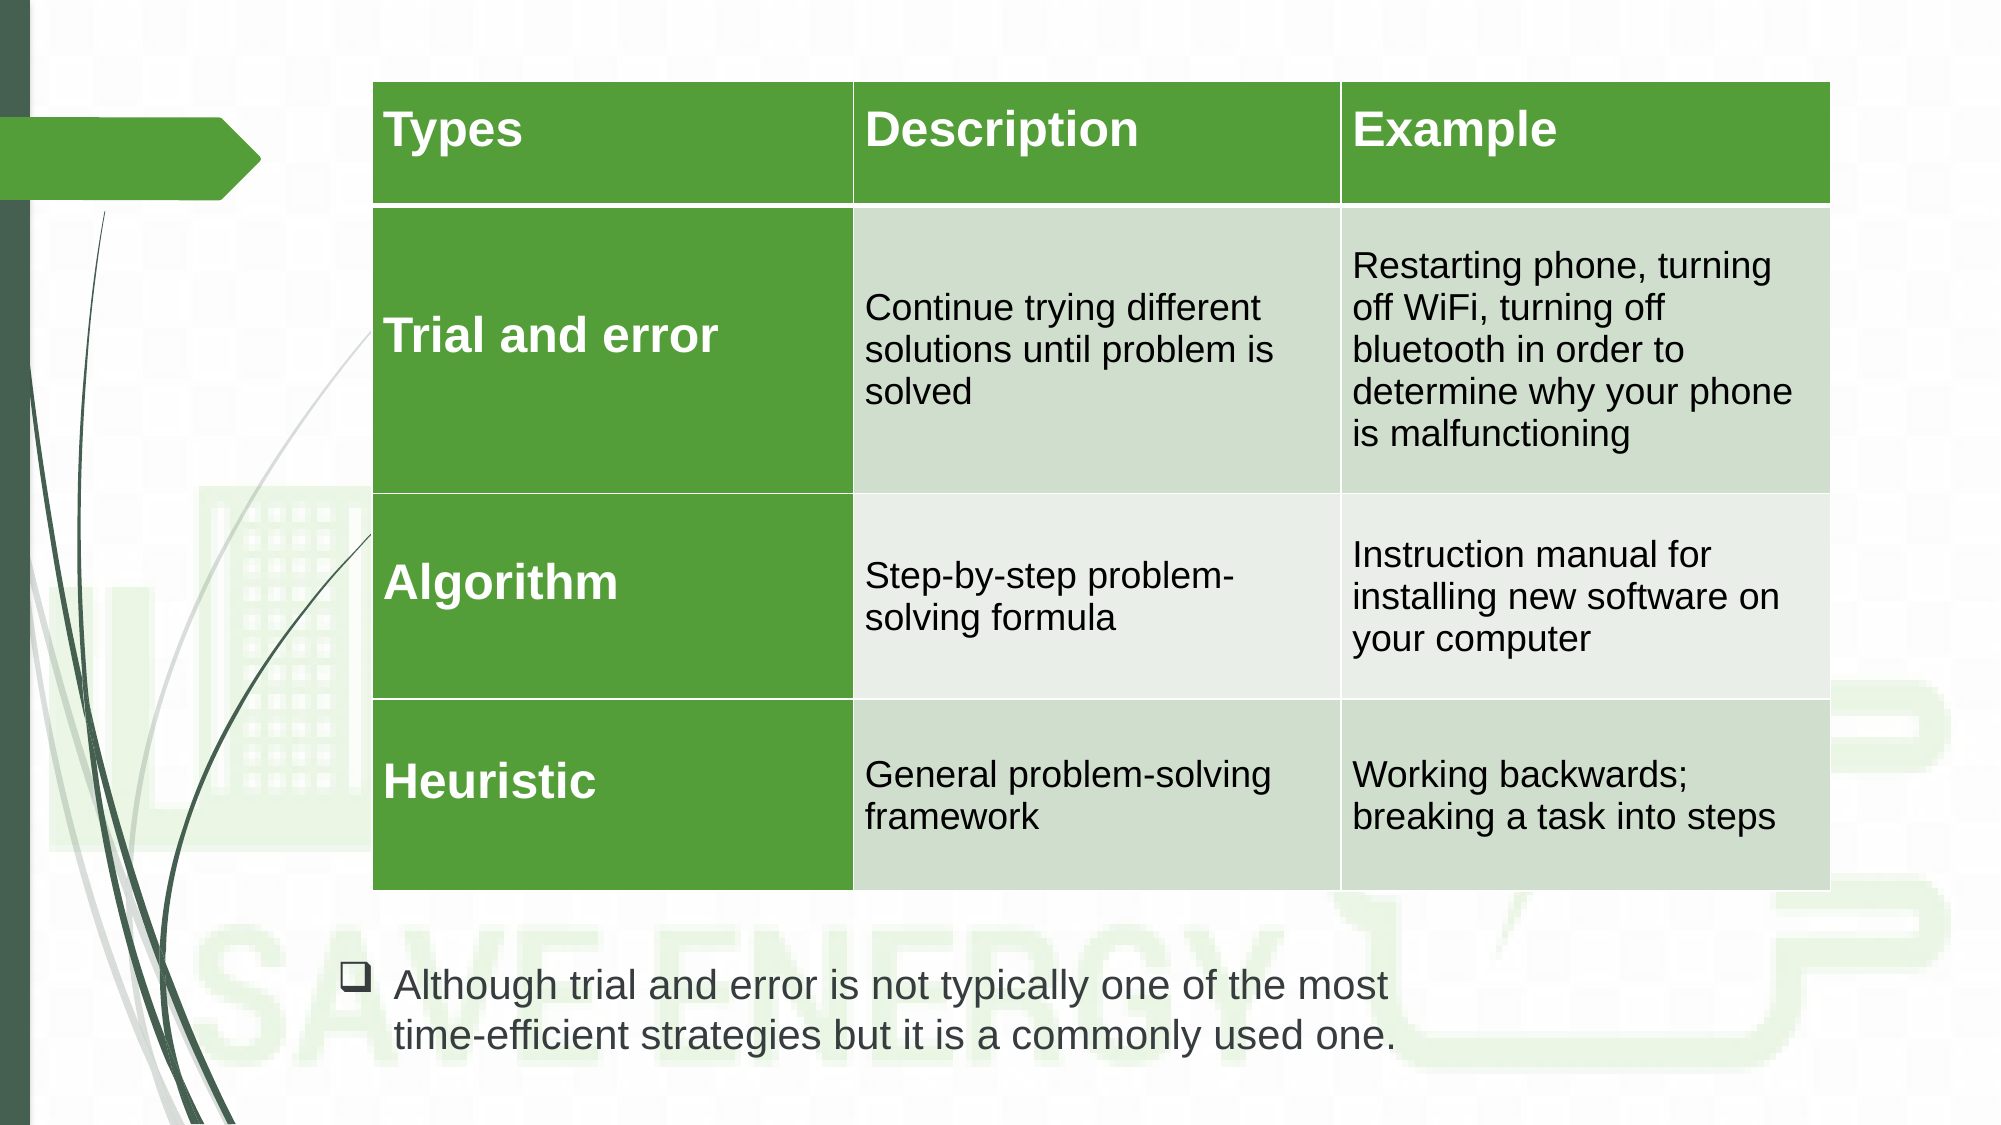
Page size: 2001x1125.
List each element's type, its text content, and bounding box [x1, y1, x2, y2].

table_cell Trial and error [373, 208, 853, 493]
table_header Types [373, 82, 853, 203]
table_cell Working backwards; breaking a task into steps [1342, 700, 1830, 890]
table_cell Step-by-step problem-solving formula [854, 494, 1340, 698]
table_cell Restarting phone, turning off WiFi, turning off bluetooth in order to determine why your phone is malfunctioning [1342, 208, 1830, 493]
table_cell Continue trying different solutions until problem is solved [854, 208, 1340, 493]
table_cell Algorithm [373, 494, 853, 698]
table_cell Instruction manual for installing new software on your computer [1342, 494, 1830, 698]
table_header Example [1342, 82, 1830, 203]
text_box Although trial and error is not typically one of the most time-efficient strategies but it is a commonly used one. [322, 950, 1457, 1066]
table_cell General problem-solving framework [854, 700, 1340, 890]
table_cell Heuristic [373, 700, 853, 890]
table_header Description [854, 82, 1340, 203]
